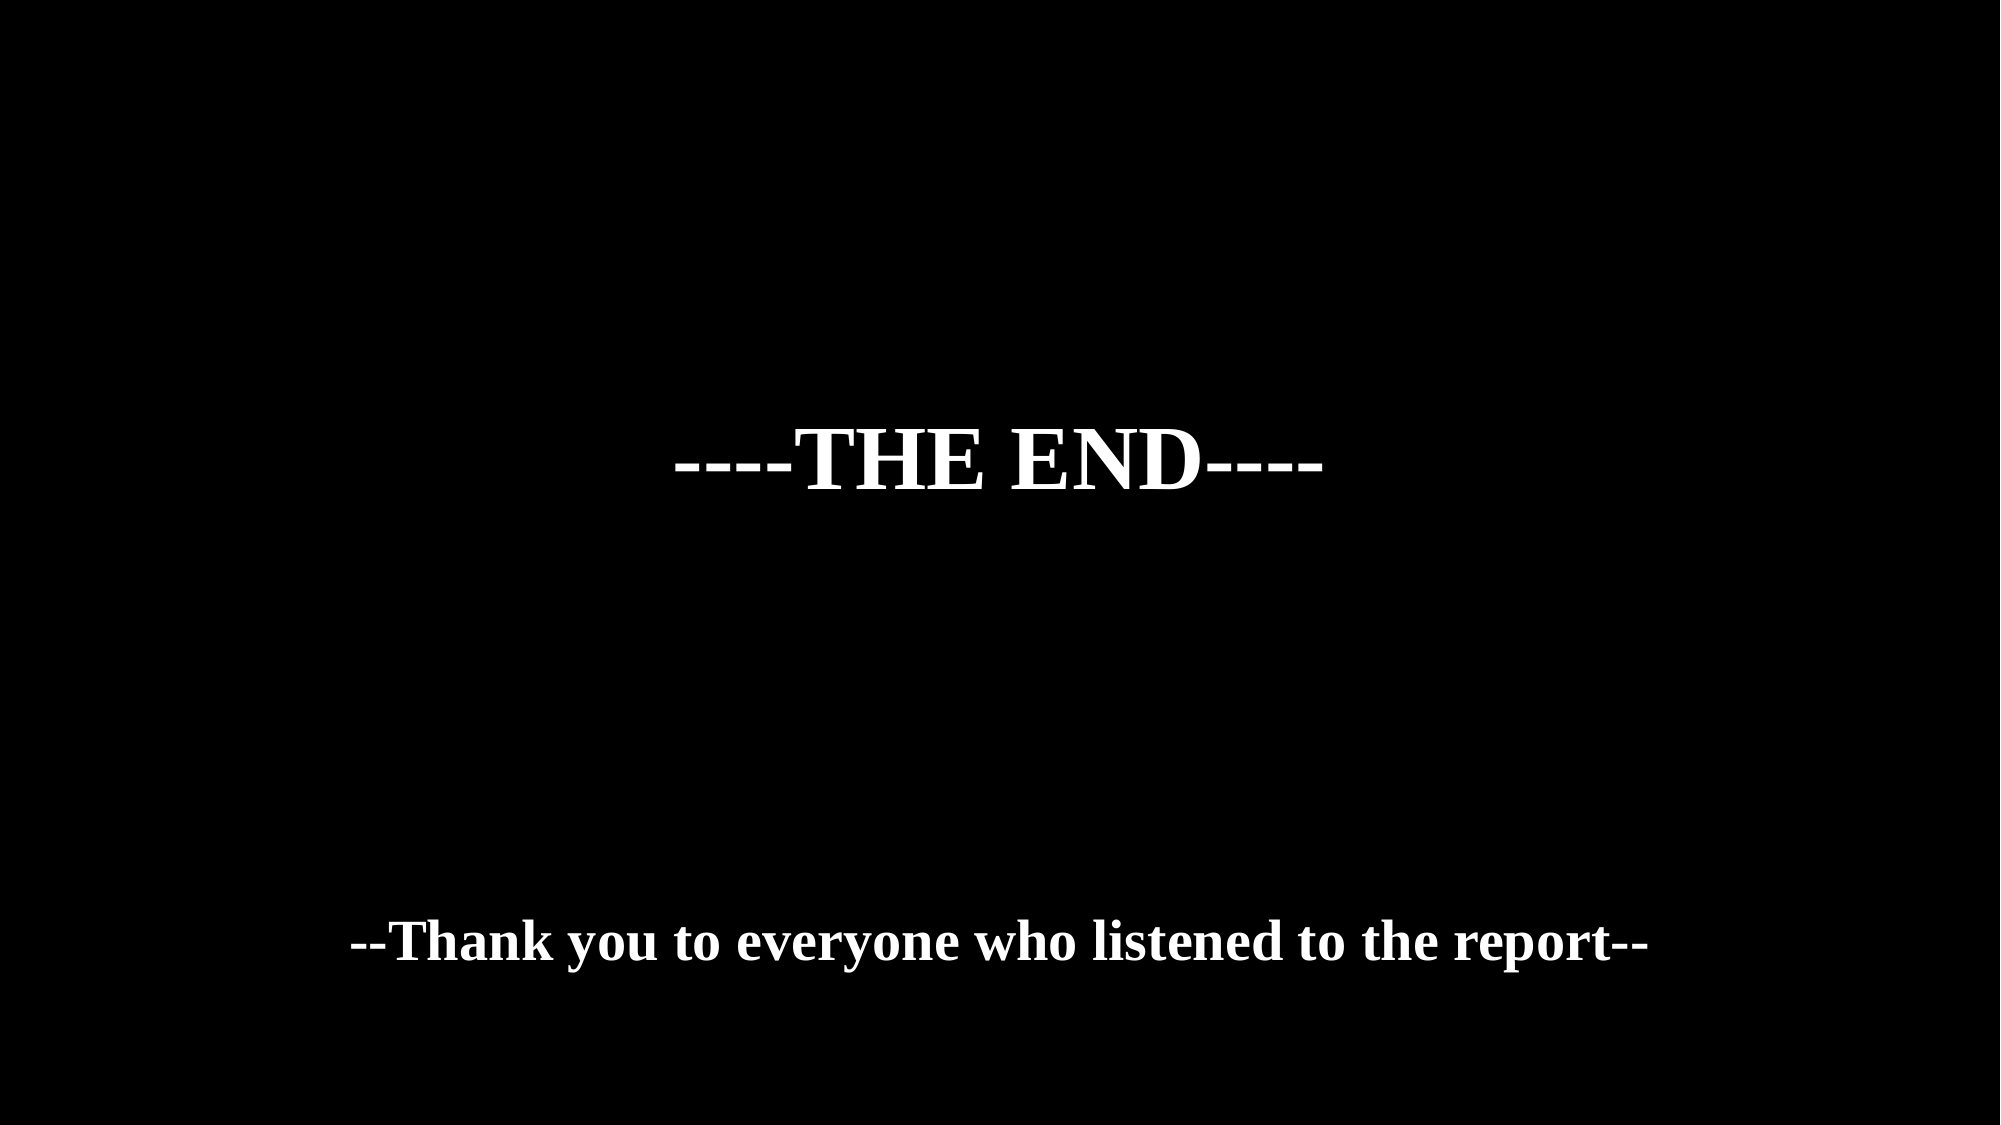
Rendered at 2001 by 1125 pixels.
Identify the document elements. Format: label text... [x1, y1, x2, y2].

list --Thank you to everyone who listened to the report-- [137, 902, 1863, 1014]
title ----THE END---- [137, 59, 1863, 861]
